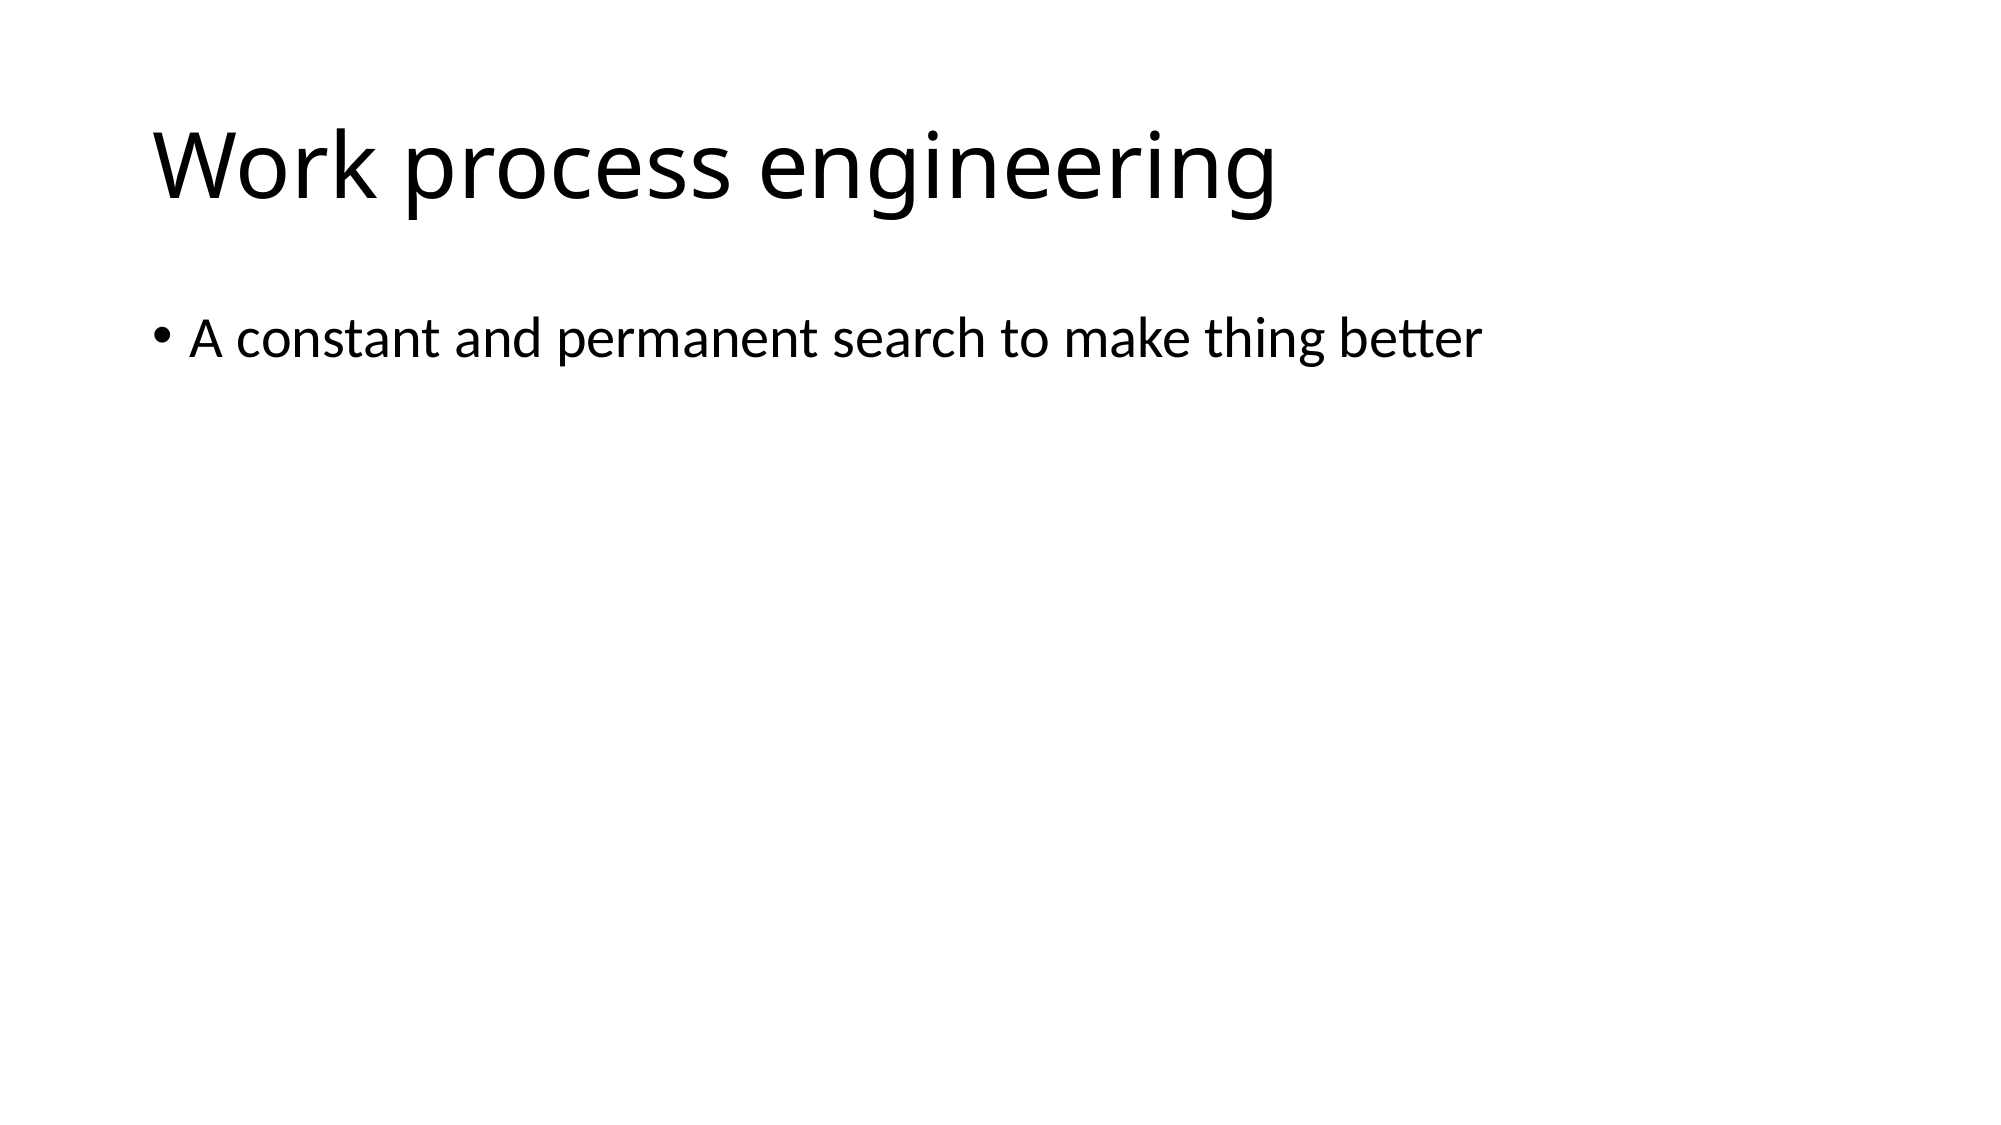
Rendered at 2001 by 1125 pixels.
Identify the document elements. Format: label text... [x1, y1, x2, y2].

list A constant and permanent search to make thing better [137, 299, 1863, 1014]
title Work process engineering [137, 59, 1863, 278]
